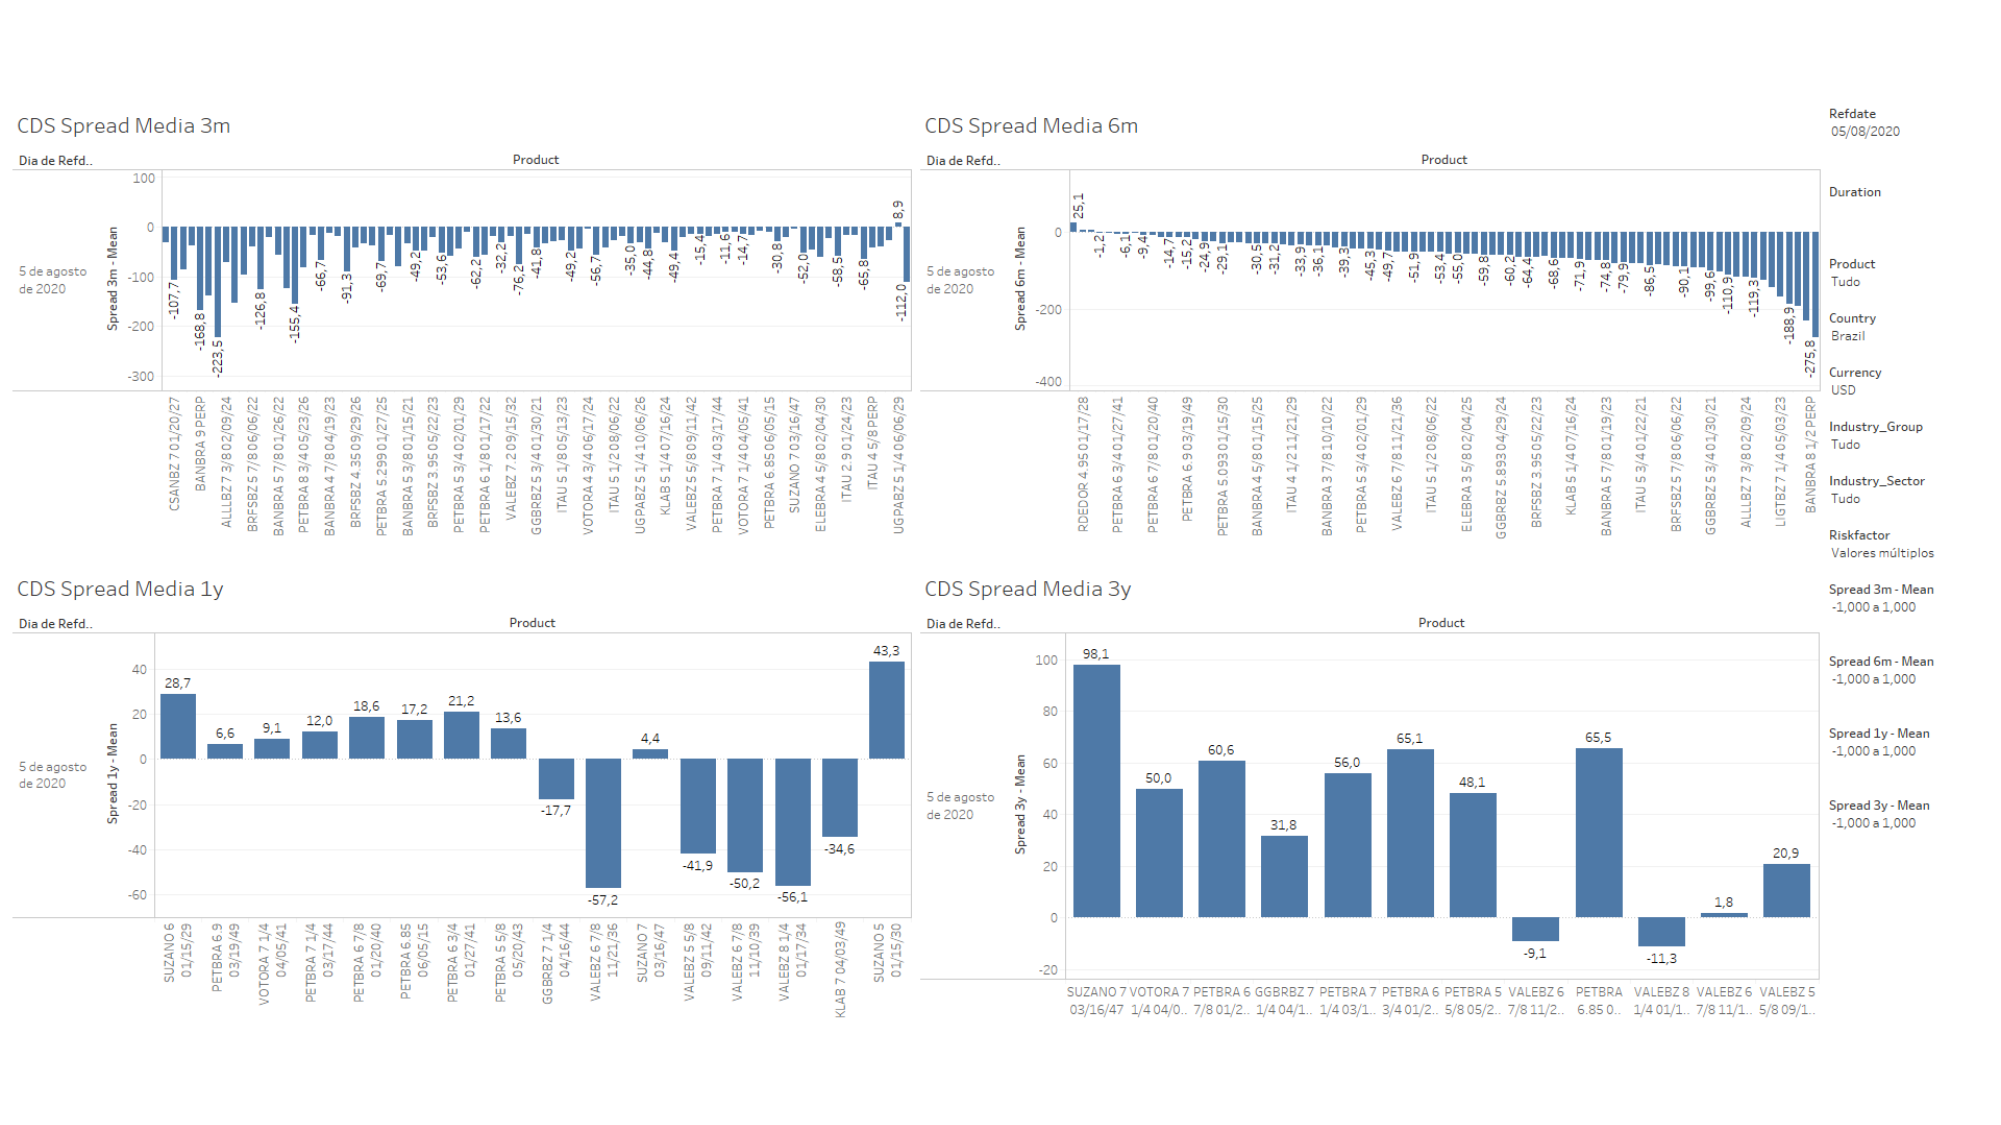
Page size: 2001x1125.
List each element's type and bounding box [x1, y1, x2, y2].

picture [0, 91, 2000, 1034]
